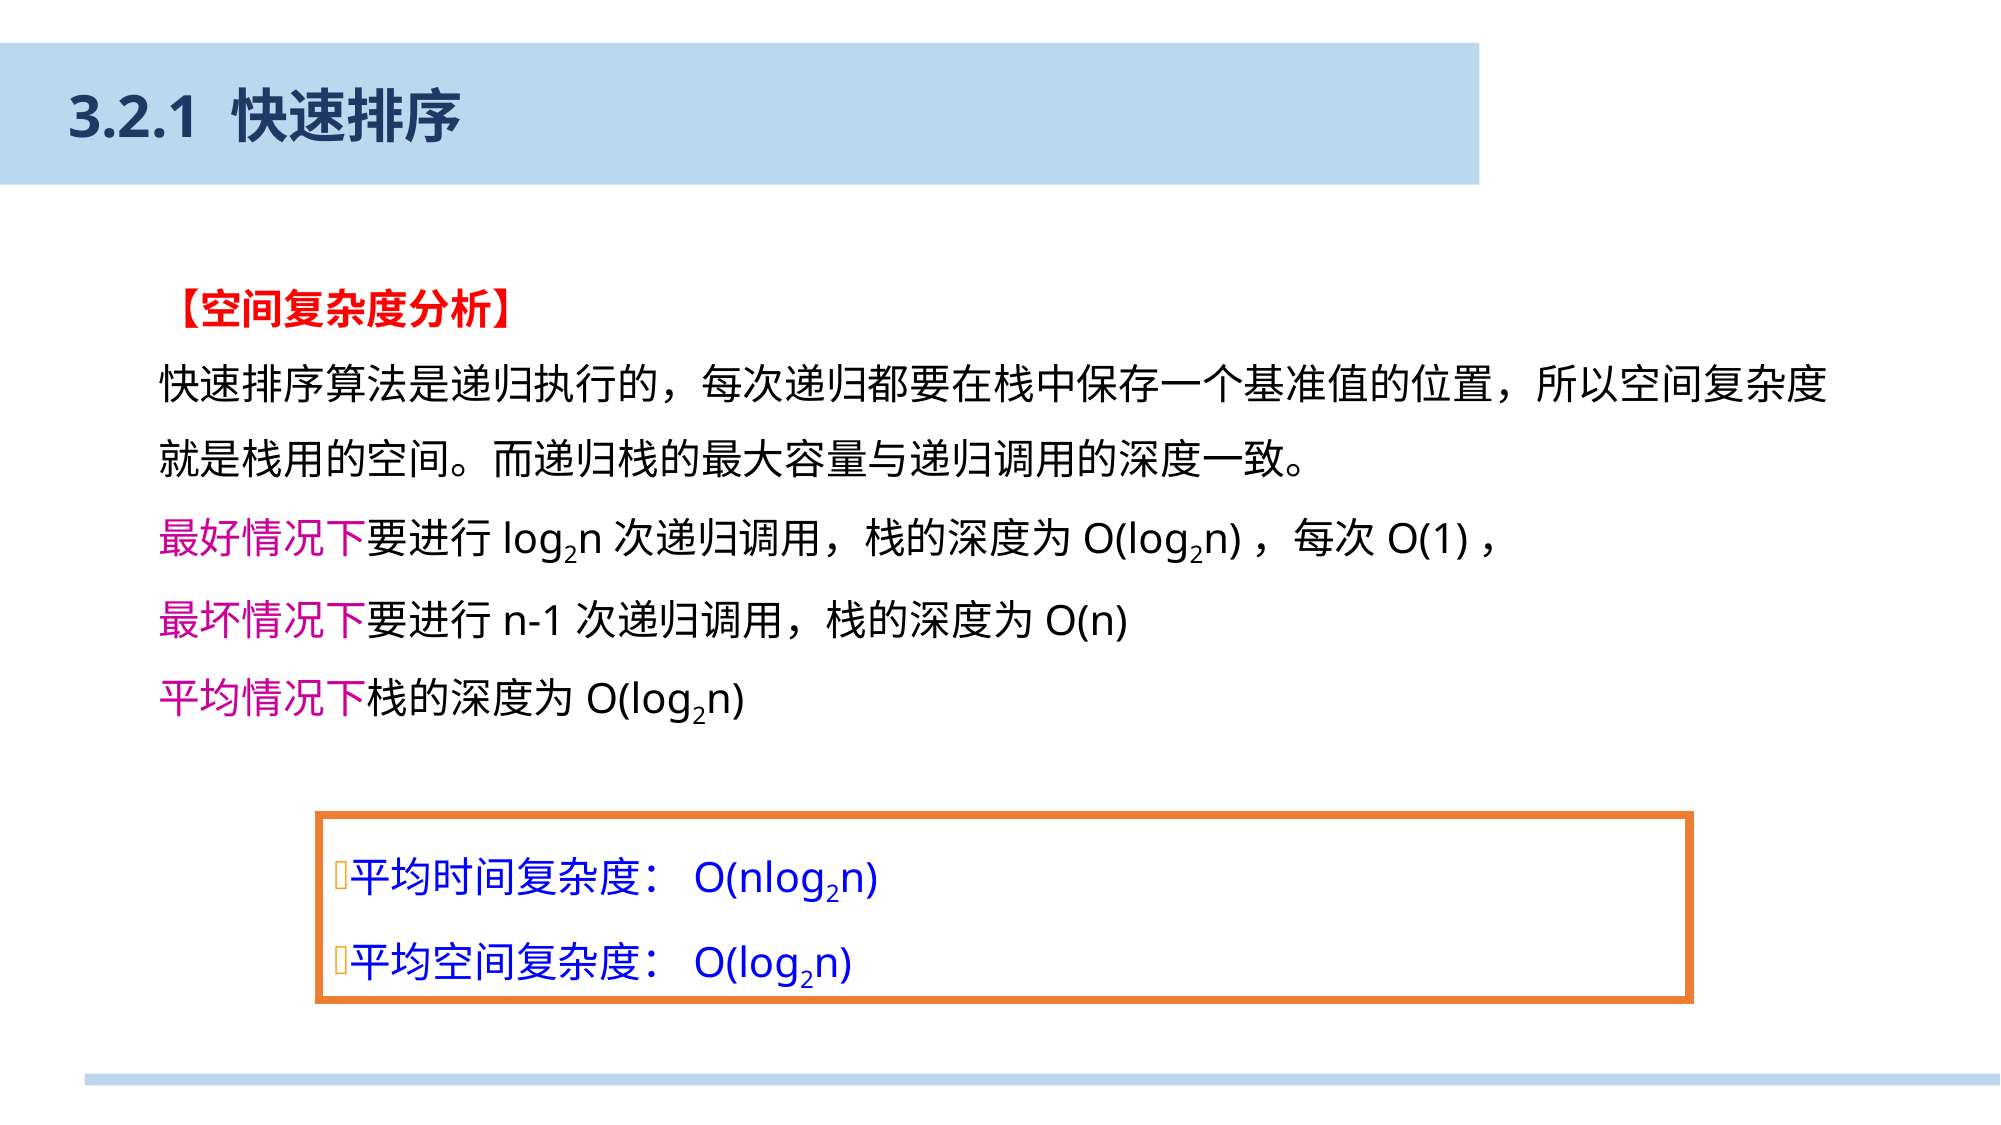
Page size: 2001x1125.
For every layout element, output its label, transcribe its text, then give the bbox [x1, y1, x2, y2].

text_box 平均时间复杂度：O(nlog2n) 平均空间复杂度：O(log2n) [319, 815, 1690, 1001]
text_box 【空间复杂度分析】 快速排序算法是递归执行的，每次递归都要在栈中保存一个基准值的位置，所以空间复杂度就是栈用的空间。而递归栈的最大容量与递归调用的深度一致。 最好情况下要进行log2n次递归调用，栈的深度为O(log2n)，每次O(1)， 最坏情况下要进行n-1次递归调用，栈的深度为O(n) 平均情况下栈的深度为O(log2n) [143, 251, 1859, 737]
list 3.2.1 快速排序 [0, 42, 1480, 185]
